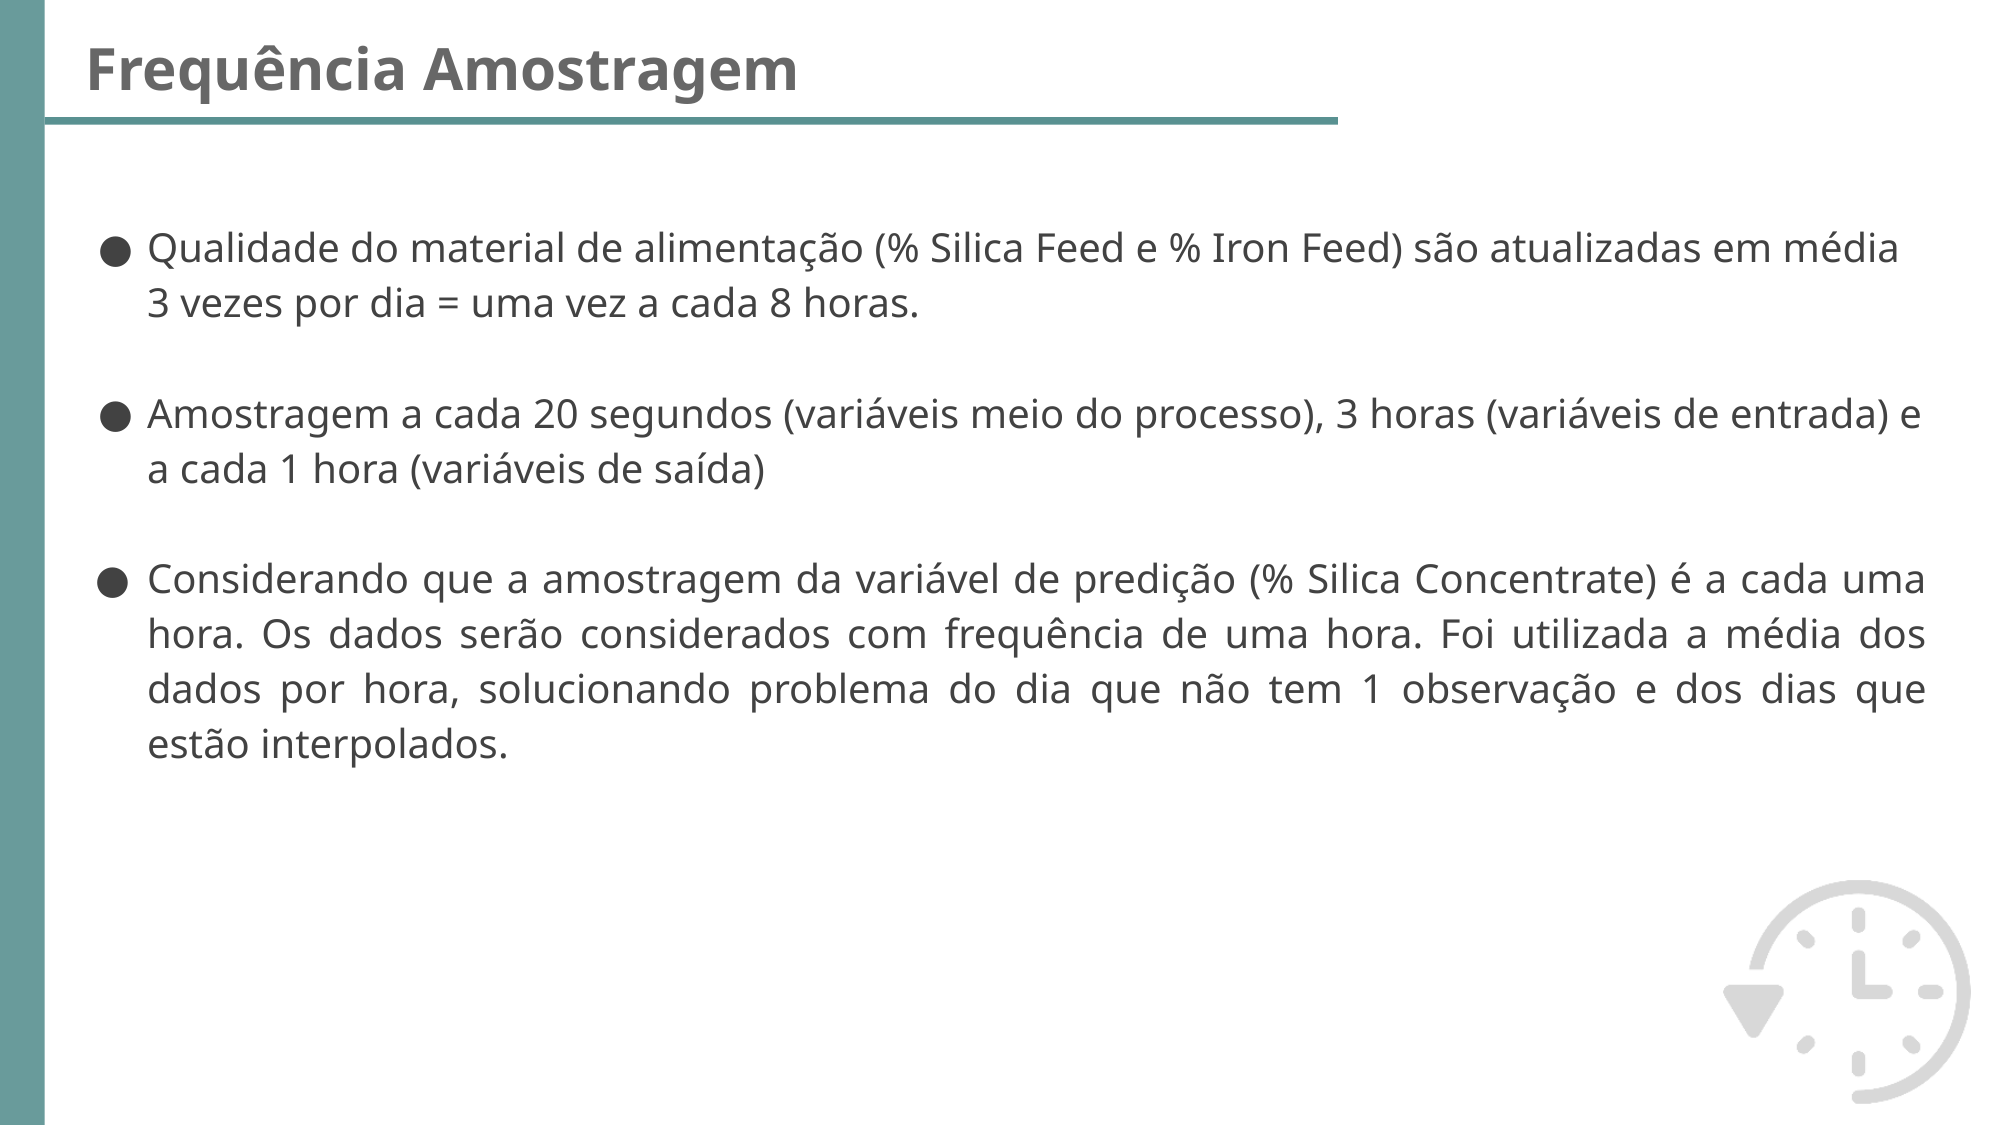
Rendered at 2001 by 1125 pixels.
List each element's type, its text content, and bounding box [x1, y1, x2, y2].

picture [1723, 868, 1971, 1116]
text_box [0, 0, 47, 1125]
title Frequência Amostragem [70, 17, 1934, 142]
text_box [42, 115, 1340, 127]
list Qualidade do material de alimentação (% Silica Feed e % Iron Feed) são atualizadas em média 3 vezes por dia = uma vez a cada 8 horas. Amostragem a cada 20 segundos (variáveis meio do processo), 3 horas (variáveis de entrada) e a cada 1 hora (variáveis de saída) Considerando que a amostragem da variável de predição (% Silica Concentrate) é a cada uma hora. Os dados serão considerados com frequência de uma hora. Foi utilizada a média dos dados por hora, solucionando problema do dia que não tem 1 observação e dos dias que estão interpolados. [60, 142, 1945, 783]
